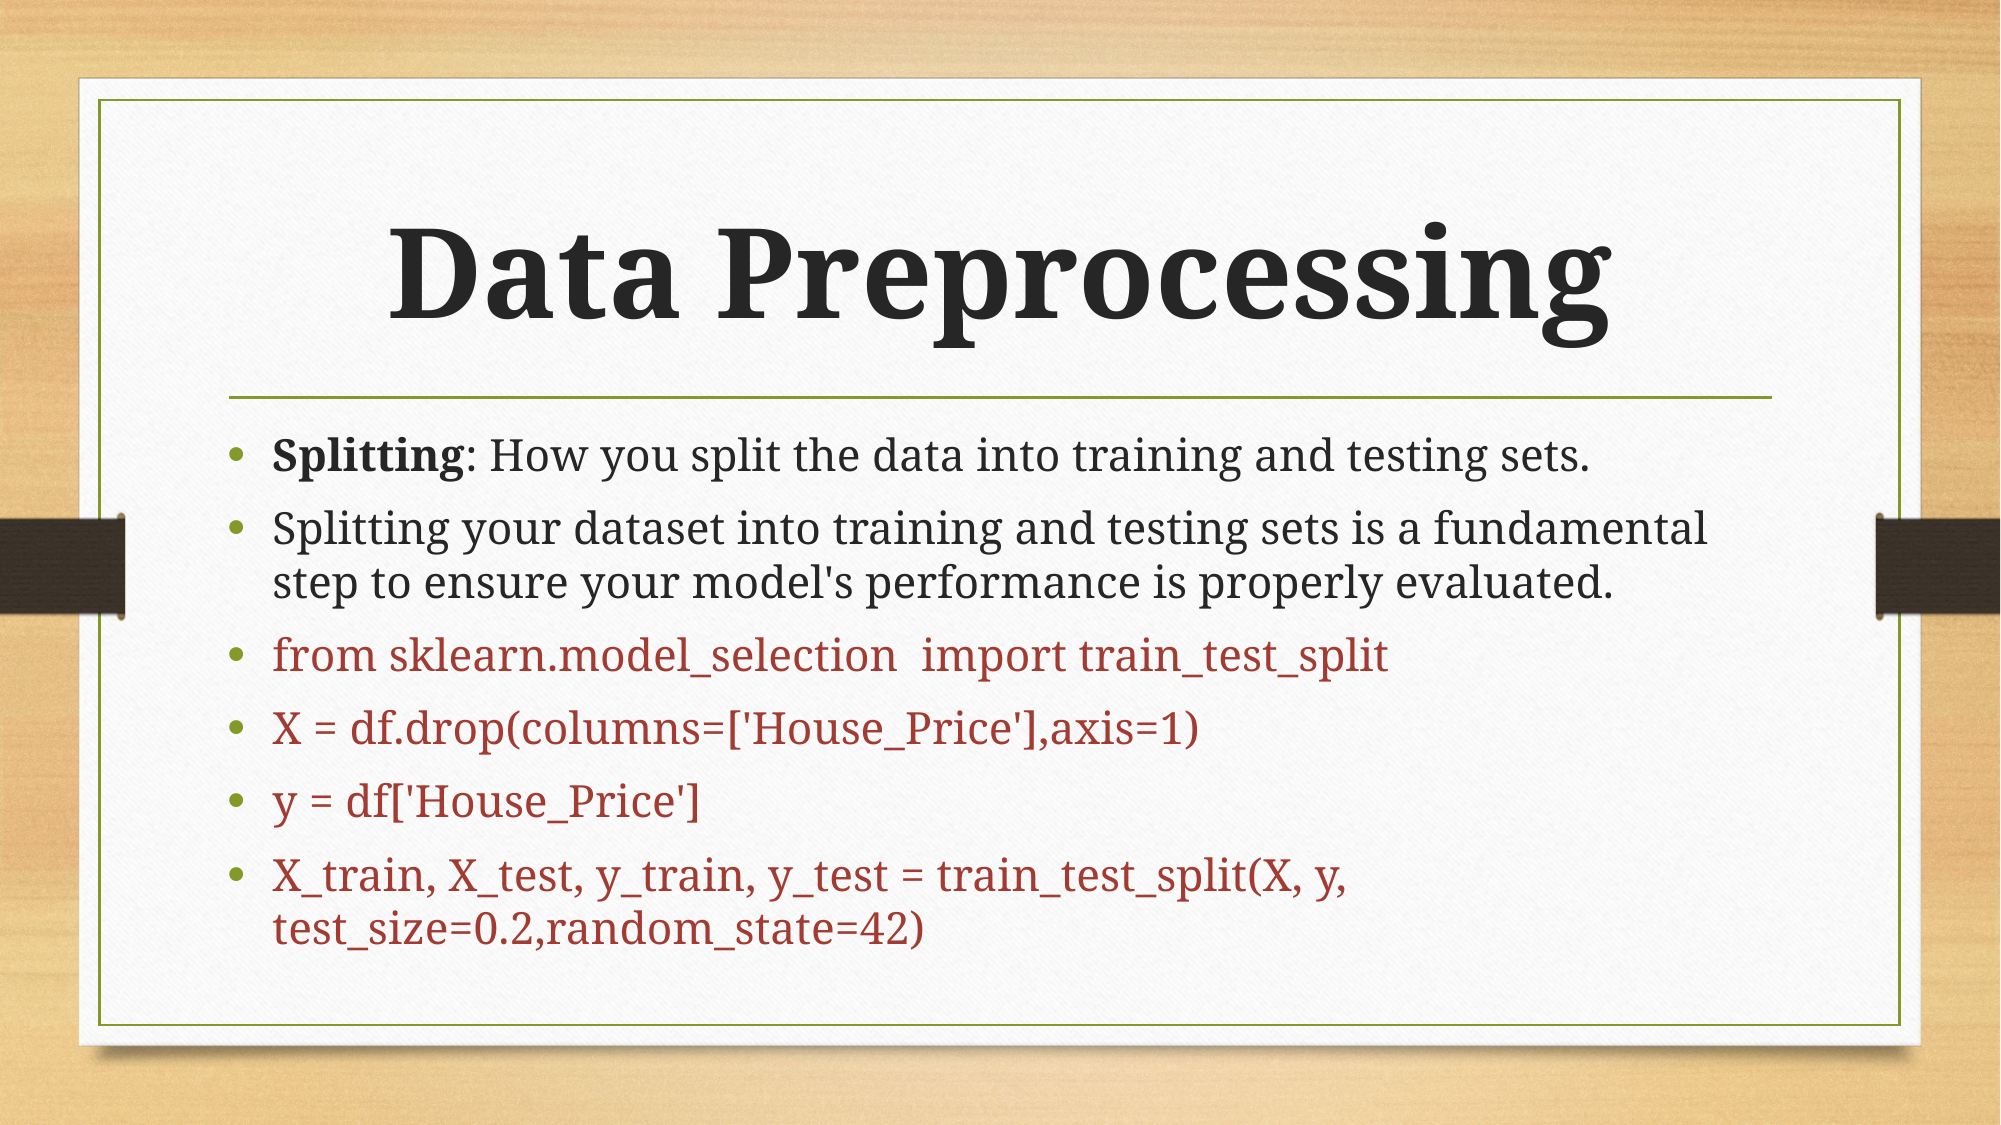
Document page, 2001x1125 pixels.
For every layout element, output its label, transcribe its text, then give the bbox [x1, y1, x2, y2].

list Splitting: How you split the data into training and testing sets. Splitting your dataset into training and testing sets is a fundamental step to ensure your model's performance is properly evaluated. from sklearn.model_selection import train_test_split X = df.drop(columns=['House_Price'],axis=1) y = df['House_Price'] X_train, X_test, y_train, y_test = train_test_split(X, y, test_size=0.2,random_state=42) [212, 419, 1788, 964]
title Data Preprocessing [212, 161, 1788, 375]
picture [0, 0, 2001, 1125]
